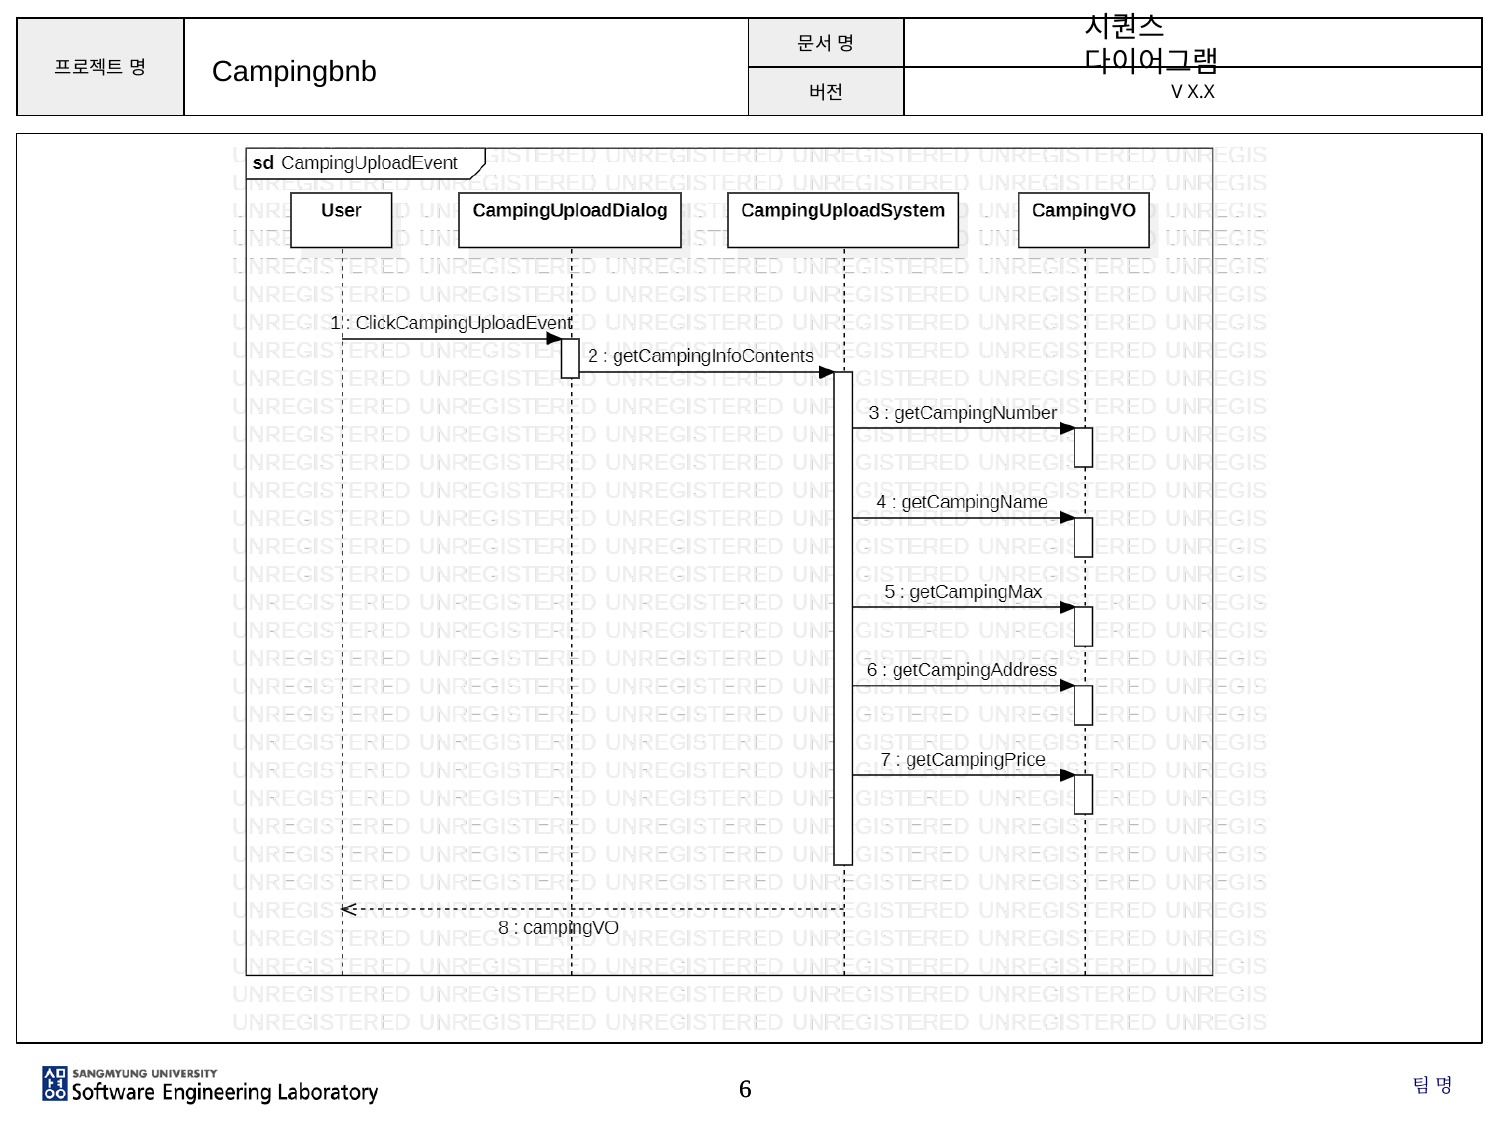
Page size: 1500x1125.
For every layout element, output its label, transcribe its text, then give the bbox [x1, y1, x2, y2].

text_box 시퀀스 다이어그램 [1069, 22, 1303, 64]
picture [232, 134, 1268, 1033]
picture [42, 1066, 382, 1106]
footer 팀 명 [994, 1060, 1454, 1110]
text_box Campingbnb [196, 44, 394, 95]
